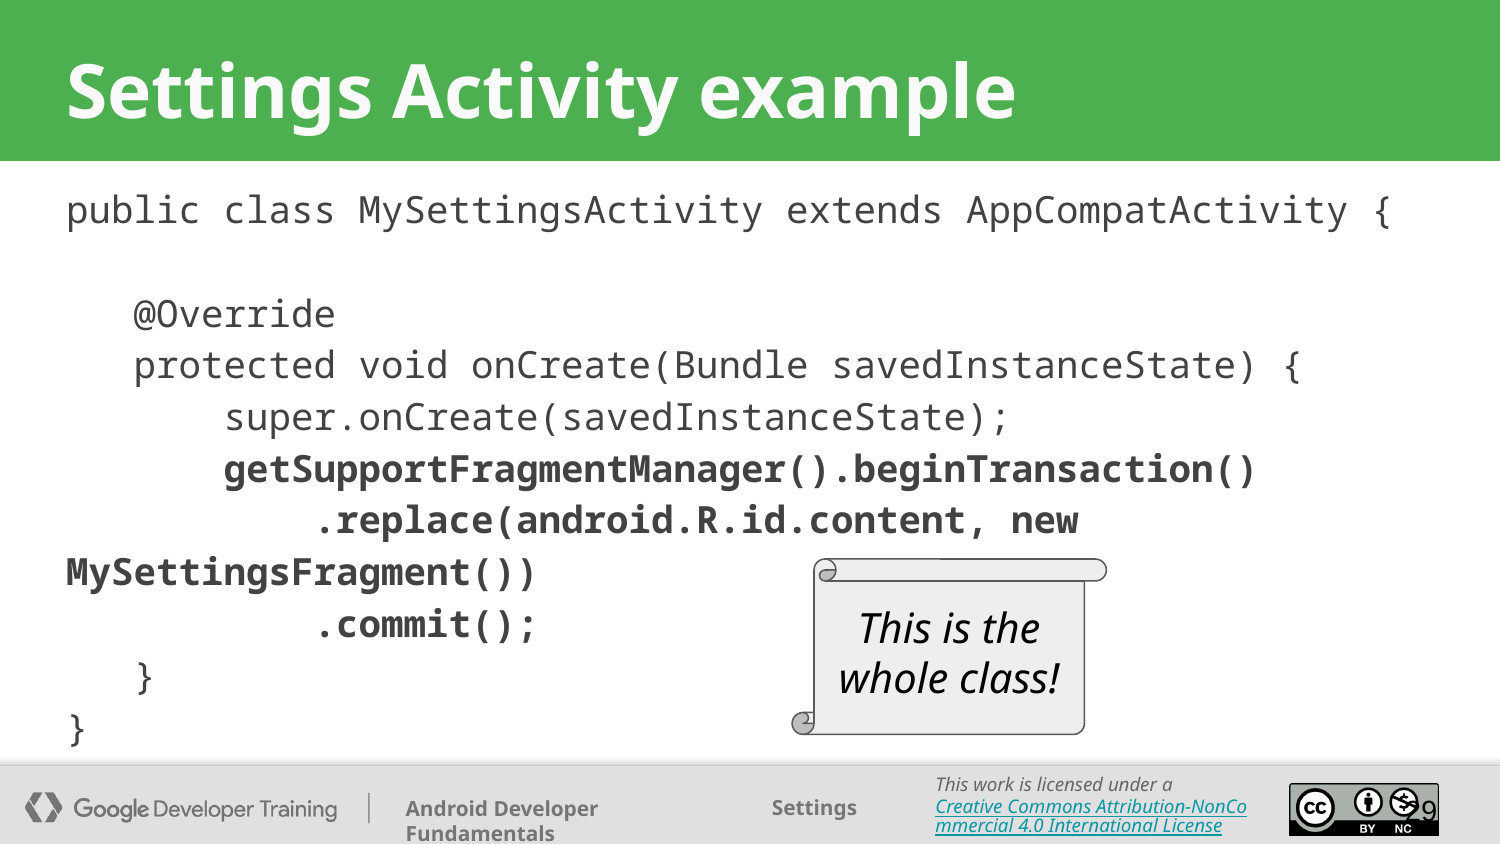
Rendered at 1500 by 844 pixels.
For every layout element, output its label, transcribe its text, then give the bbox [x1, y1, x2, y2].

text_box This is the whole class! [792, 558, 1107, 735]
slide_number ‹#› [1389, 777, 1480, 842]
picture [0, 161, 1500, 844]
title Settings Activity example [51, 28, 1449, 122]
list public class MySettingsActivity extends AppCompatActivity { @Override protected void onCreate(Bundle savedInstanceState) { super.onCreate(savedInstanceState); getSupportFragmentManager().beginTransaction() .replace(android.R.id.content, new MySettingsFragment()) .commit(); } } [51, 164, 1480, 718]
